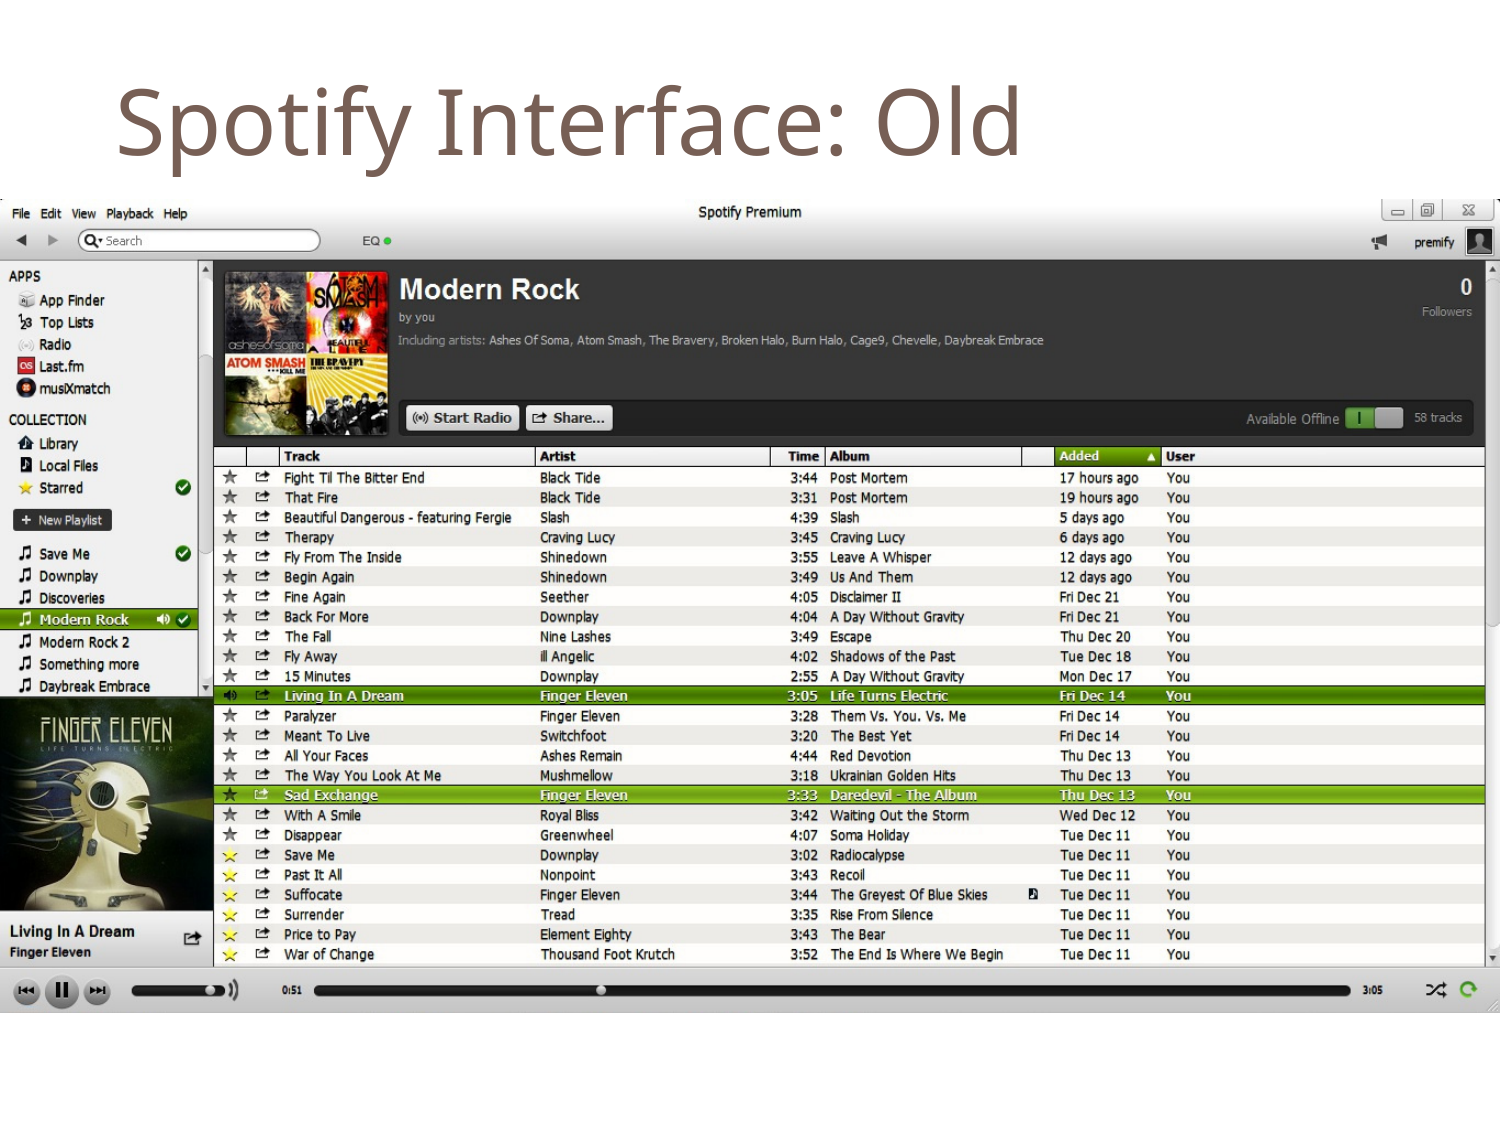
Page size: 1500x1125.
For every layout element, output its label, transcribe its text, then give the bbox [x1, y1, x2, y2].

picture [0, 199, 1500, 1013]
title Spotify Interface: Old [100, 37, 1438, 199]
